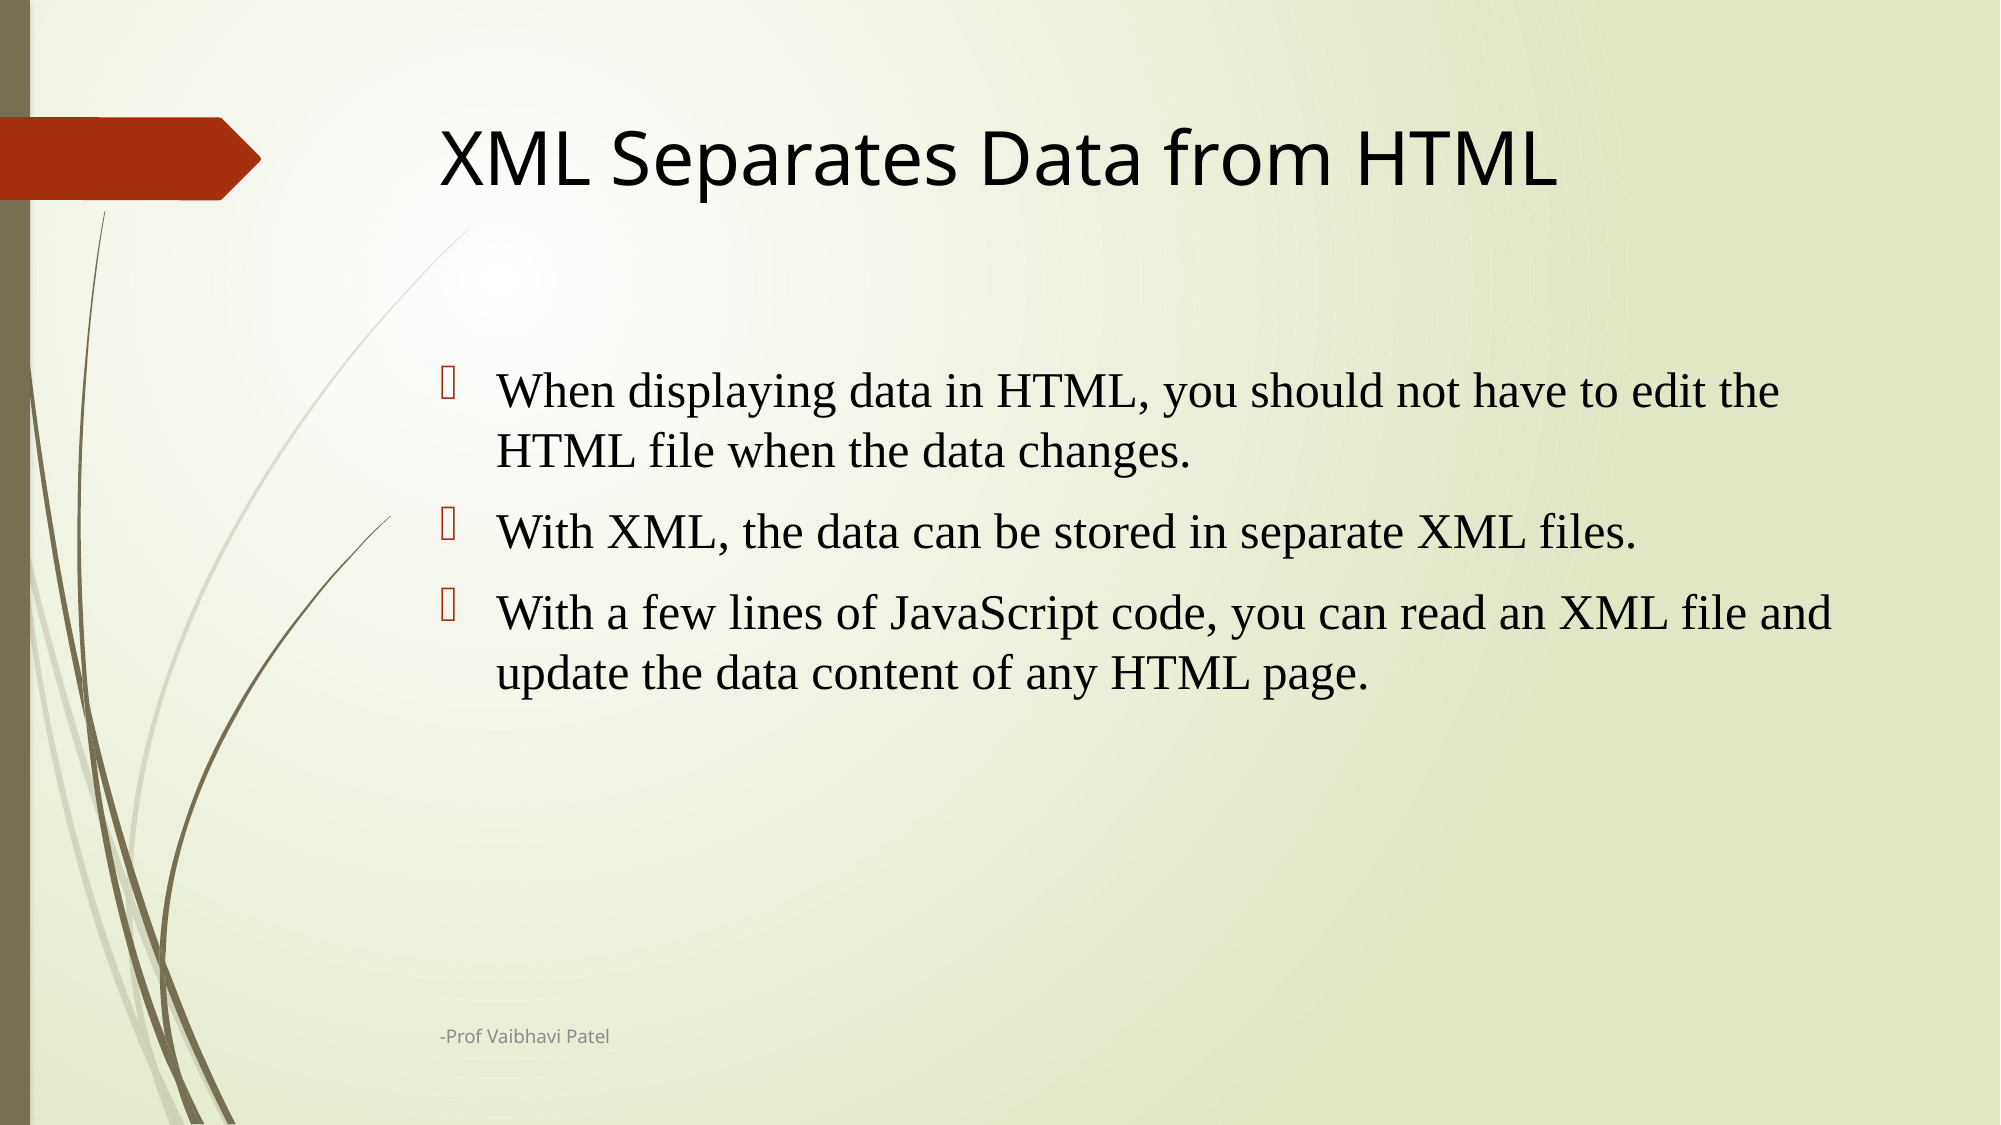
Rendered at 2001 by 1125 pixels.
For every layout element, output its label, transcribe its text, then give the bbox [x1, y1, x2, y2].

footer -Prof Vaibhavi Patel [424, 1006, 1675, 1067]
title XML Separates Data from HTML [425, 102, 1888, 313]
list When displaying data in HTML, you should not have to edit the HTML file when the data changes. With XML, the data can be stored in separate XML files. With a few lines of JavaScript code, you can read an XML file and update the data content of any HTML page. [424, 350, 1888, 970]
